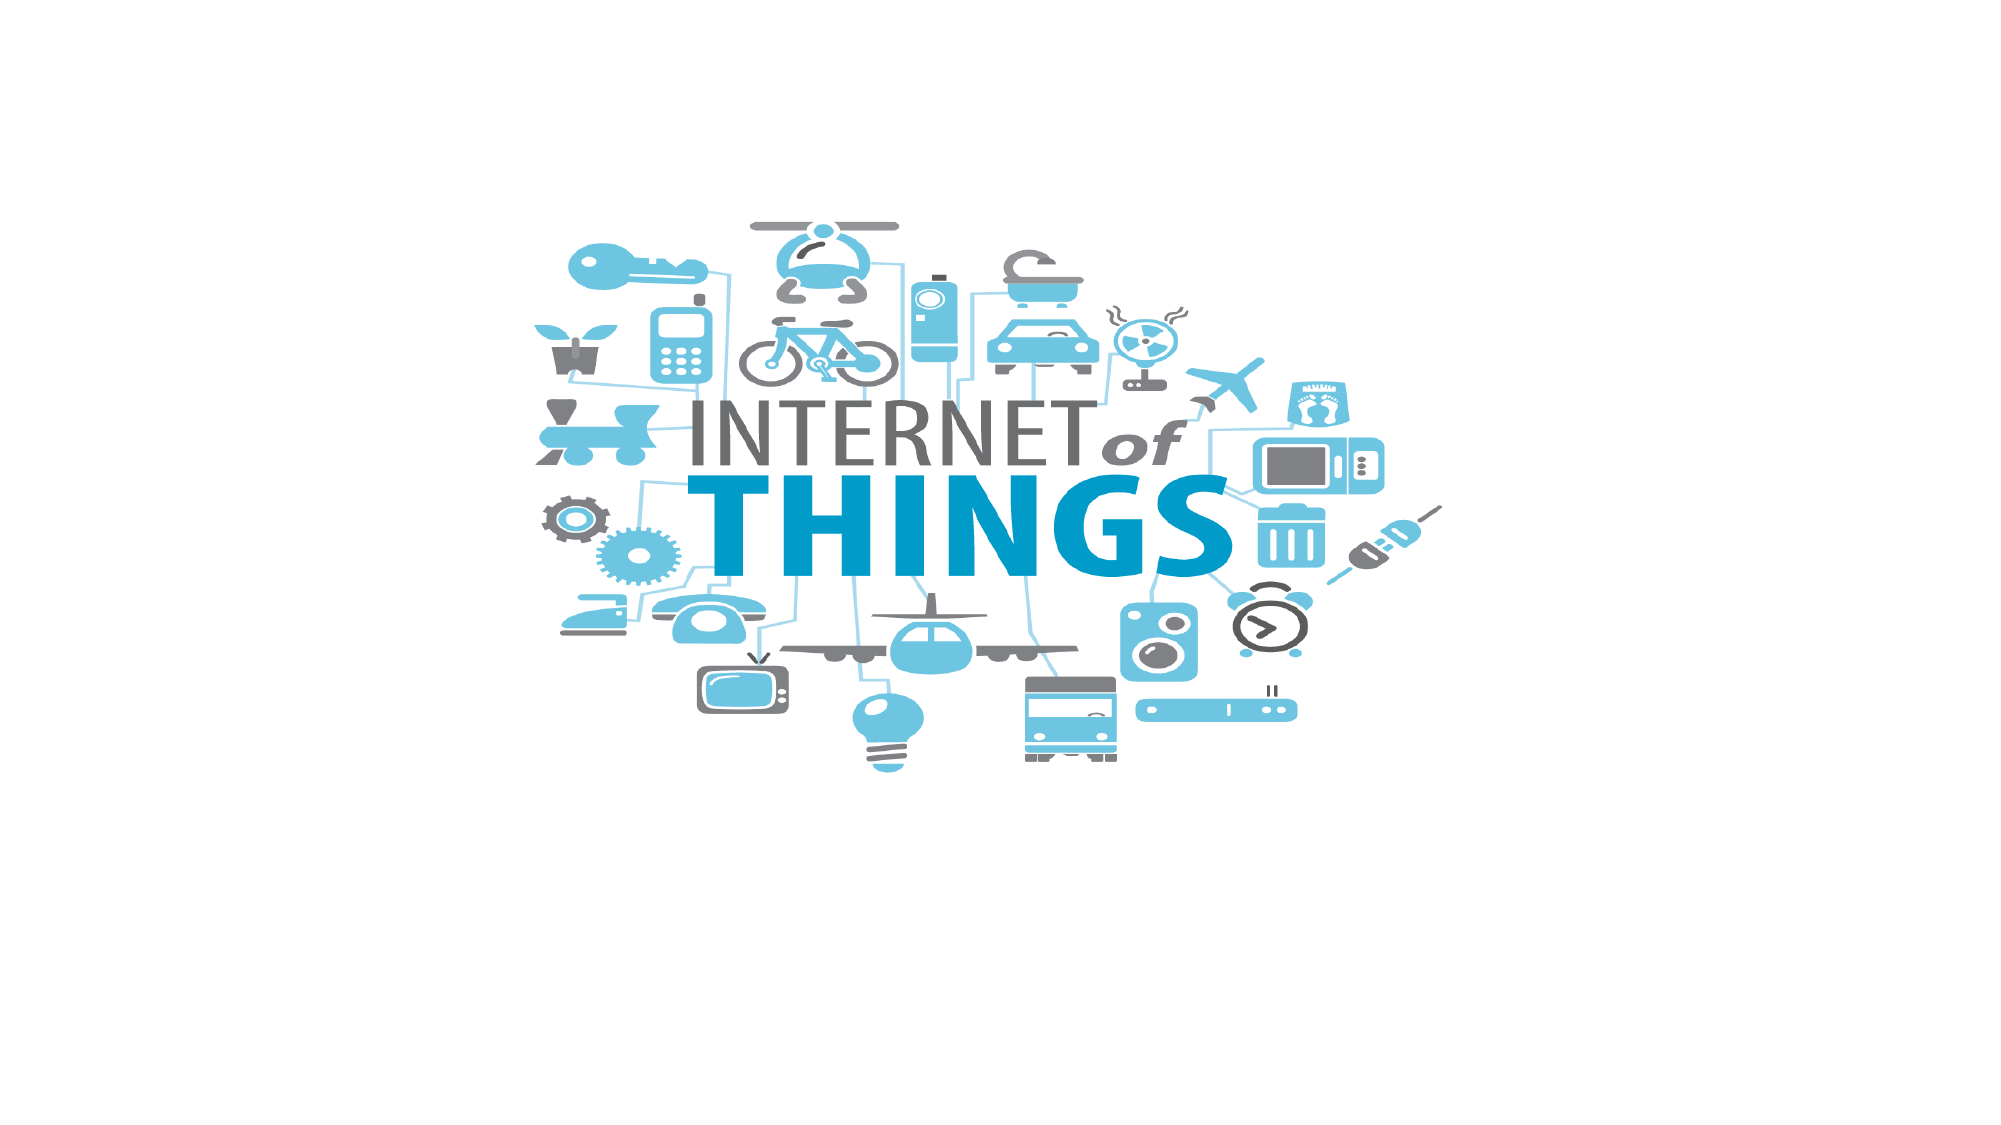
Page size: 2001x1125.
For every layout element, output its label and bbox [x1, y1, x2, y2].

picture [496, 210, 1458, 793]
